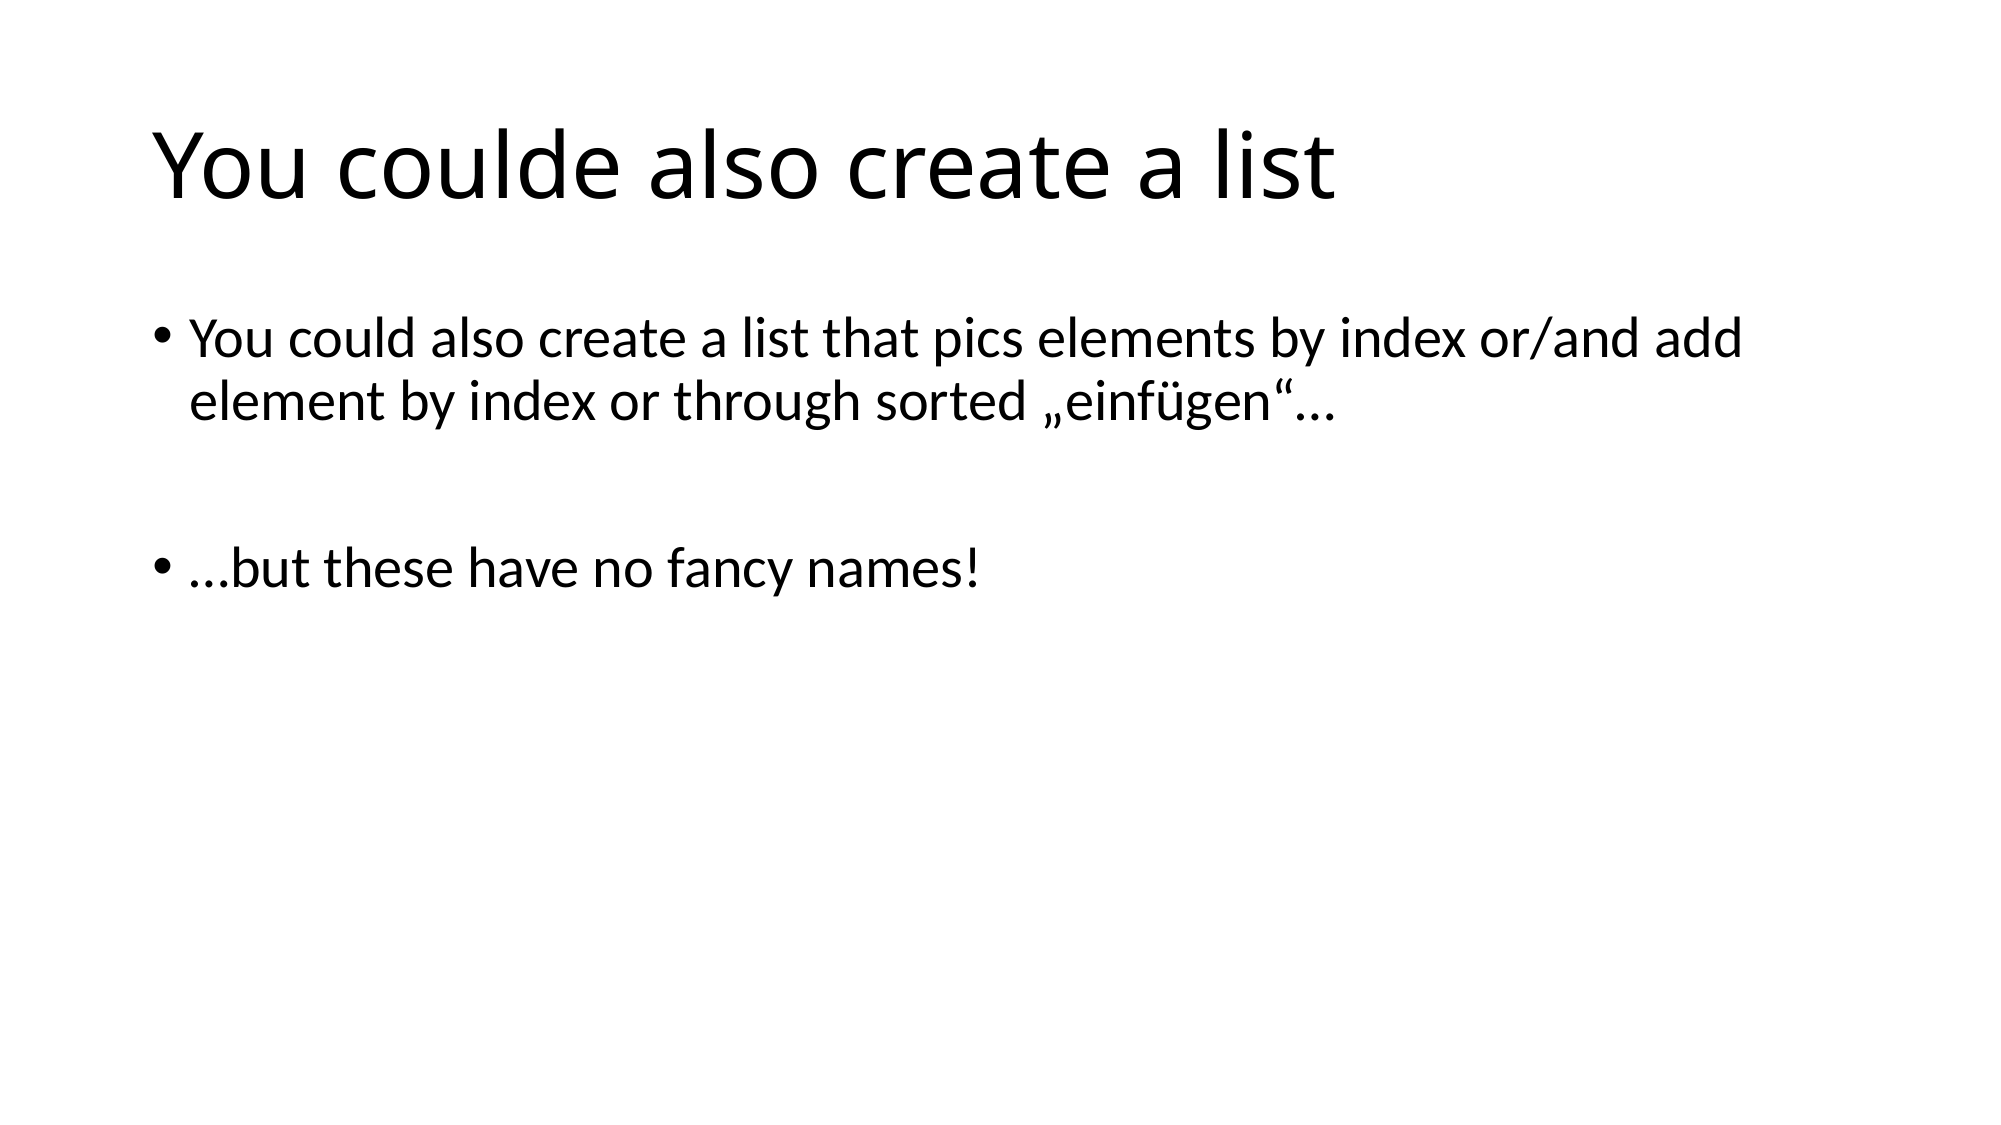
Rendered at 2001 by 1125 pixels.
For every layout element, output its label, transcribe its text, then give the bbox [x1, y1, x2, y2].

title You coulde also create a list [137, 59, 1863, 278]
list You could also create a list that pics elements by index or/and add element by index or through sorted „einfügen“… …but these have no fancy names! [137, 299, 1863, 1014]
